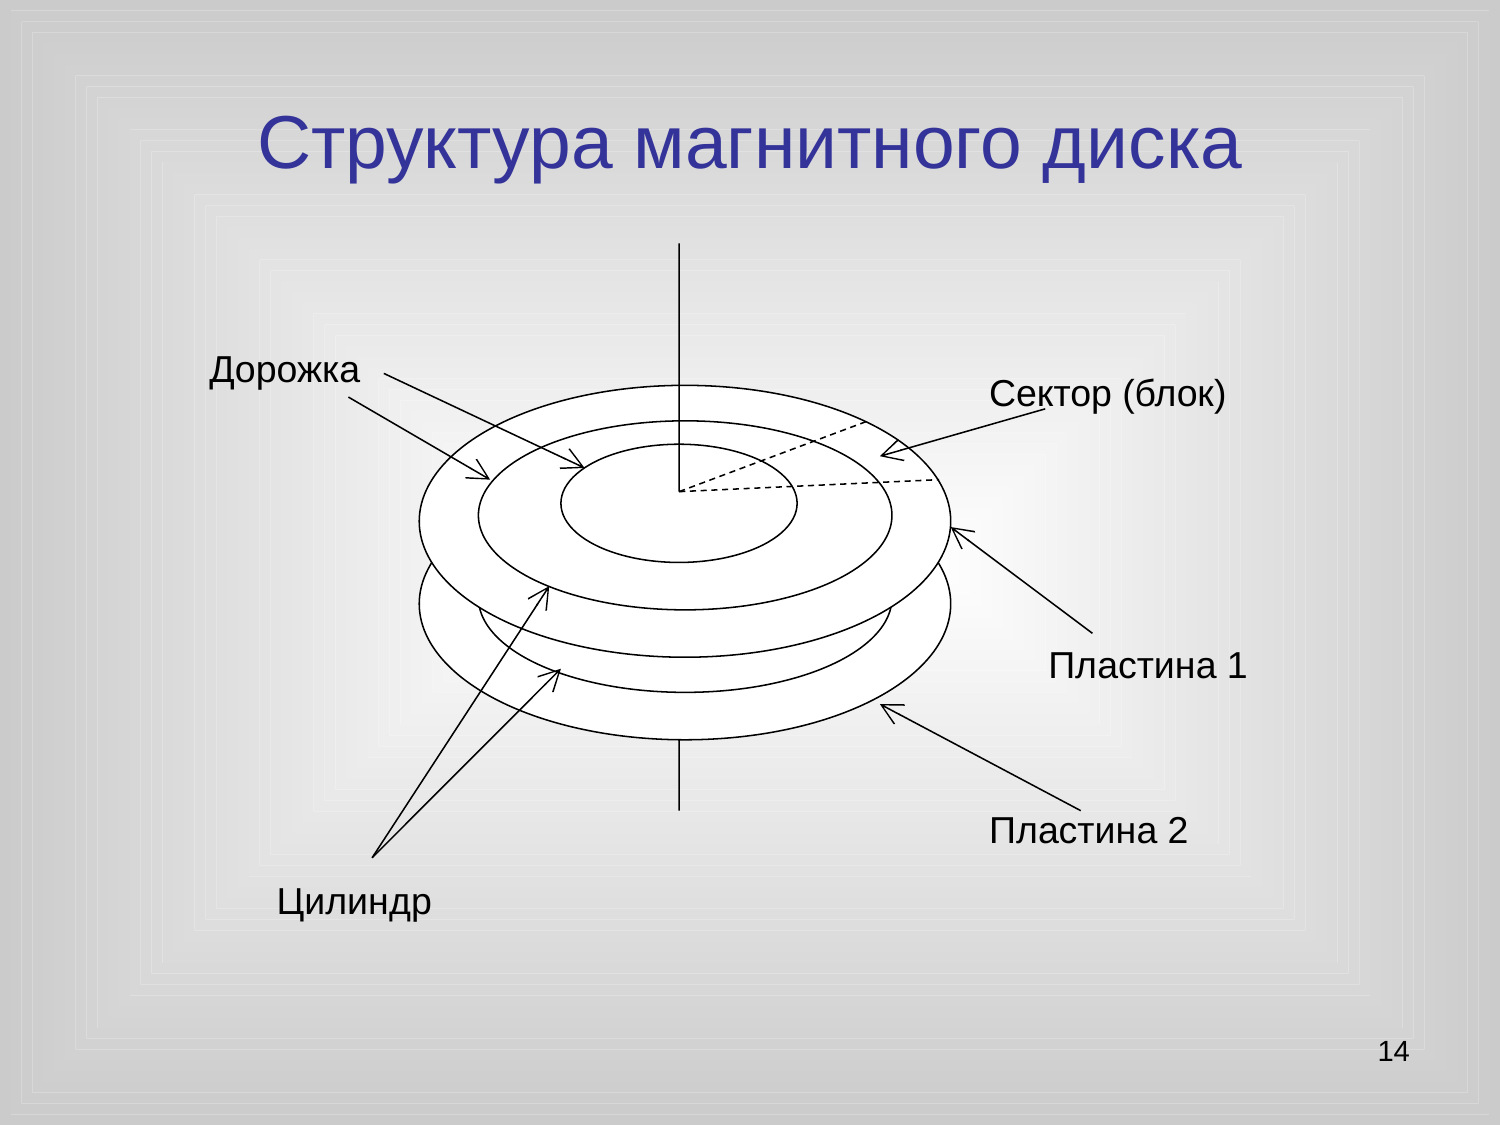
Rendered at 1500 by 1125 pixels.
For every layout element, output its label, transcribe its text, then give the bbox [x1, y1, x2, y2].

text_box Сектор (блок) [974, 361, 1270, 422]
text_box Дорожка [194, 337, 431, 398]
text_box Цилиндр [218, 869, 491, 930]
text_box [418, 664, 951, 740]
text_box Пластина 2 [974, 798, 1282, 859]
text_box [418, 385, 951, 658]
slide_number 14 [1074, 1024, 1426, 1103]
text_box Пластина 1 [1033, 633, 1341, 693]
title Структура магнитного диска [74, 44, 1426, 233]
